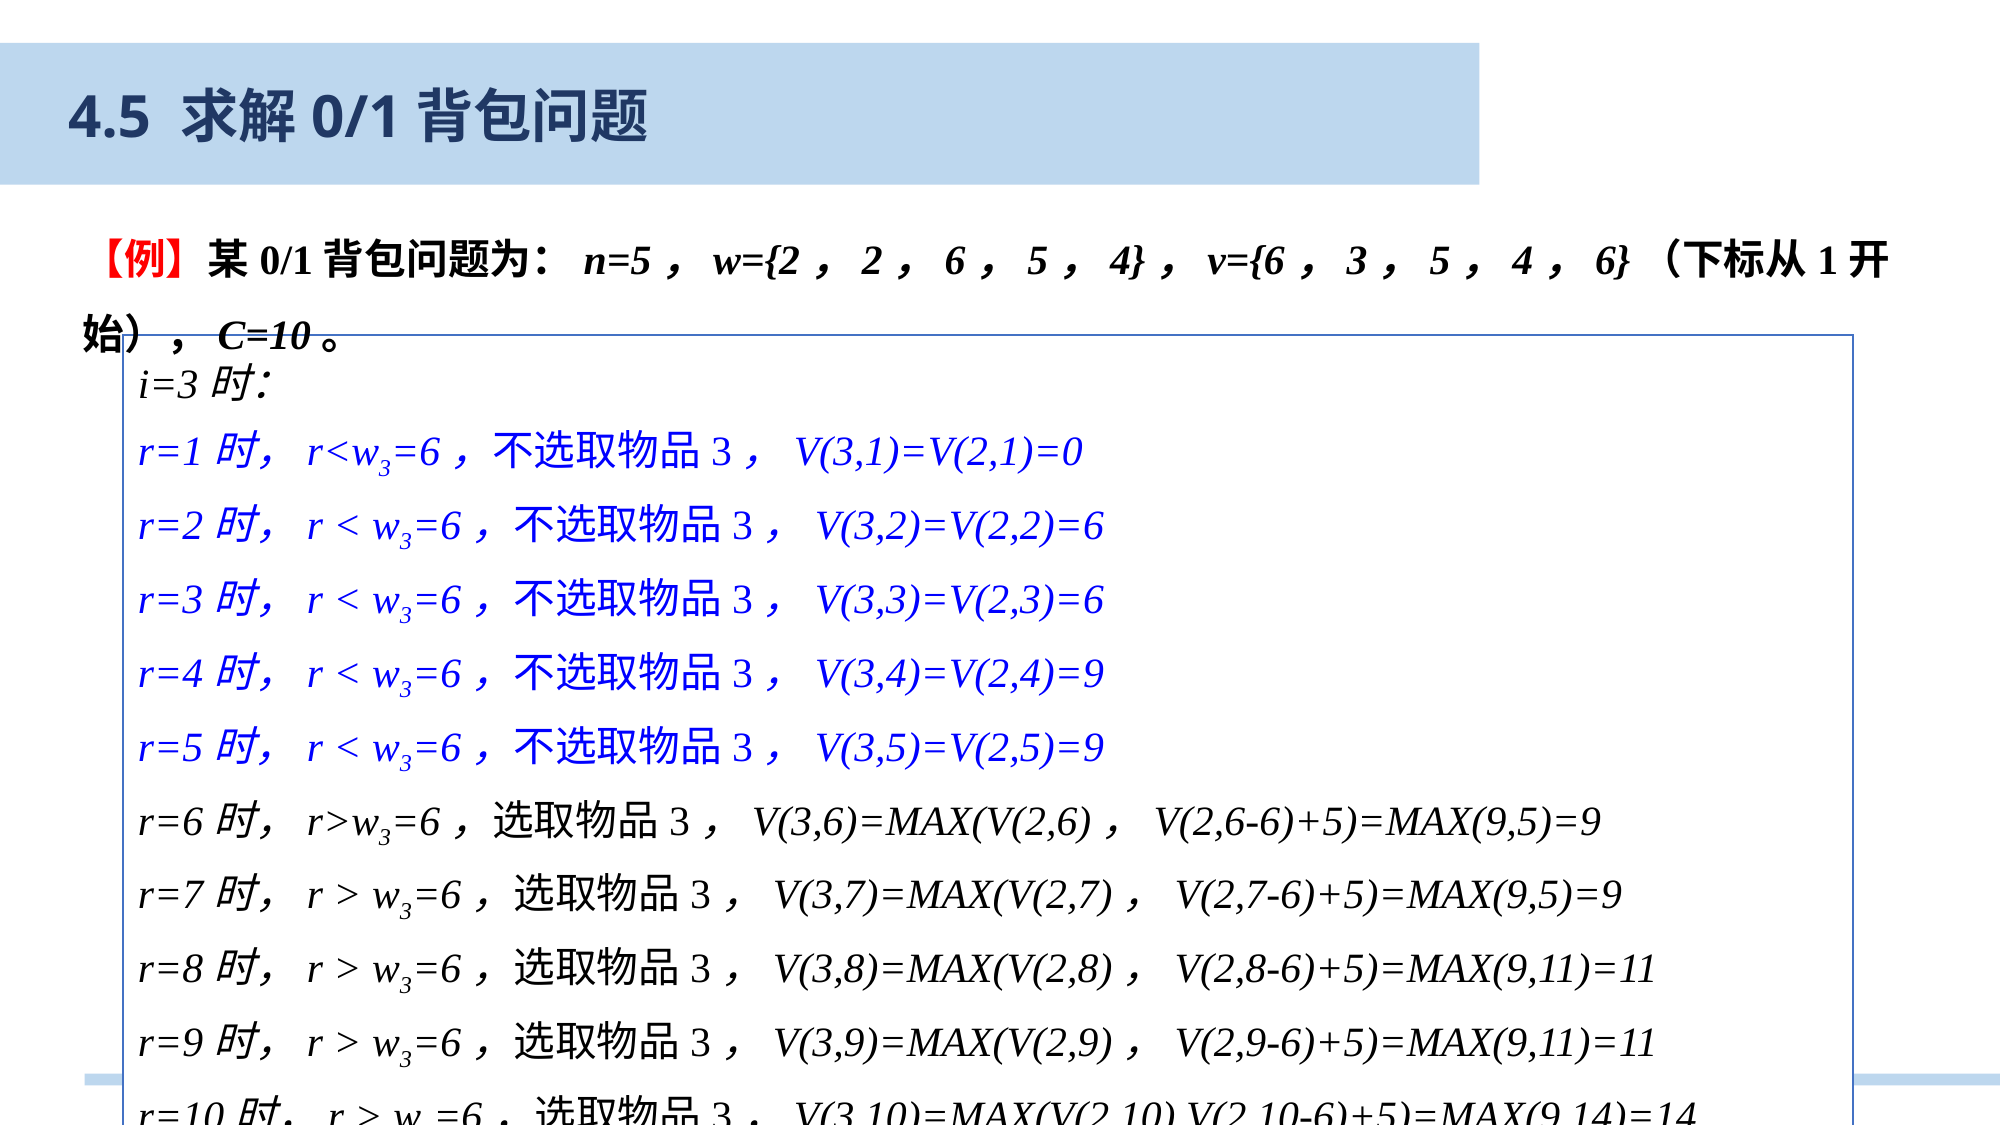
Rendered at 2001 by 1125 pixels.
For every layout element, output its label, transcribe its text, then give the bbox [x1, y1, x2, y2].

text_box 【例】某0/1背包问题为：n=5，w={2，2，6，5，4}，v={6，3，5，4，6}（下标从1开始），C=10。 [67, 200, 1909, 366]
text_box i=3时： r=1时，r<w3=6，不选取物品3，V(3,1)=V(2,1)=0 r=2时，r < w3=6，不选取物品3，V(3,2)=V(2,2)=6 r=3时，r < w3=6，不选取物品3，V(3,3)=V(2,3)=6 r=4时，r < w3=6，不选取物品3，V(3,4)=V(2,4)=9 r=5时，r < w3=6，不选取物品3，V(3,5)=V(2,5)=9 r=6时，r>w3=6，选取物品3，V(3,6)=MAX(V(2,6)，V(2,6-6)+5)=MAX(9,5)=9 r=7时，r > w3=6，选取物品3，V(3,7)=MAX(V(2,7)，V(2,7-6)+5)=MAX(9,5)=9 r=8时，r > w3=6，选取物品3，V(3,8)=MAX(V(2,8)，V(2,8-6)+5)=MAX(9,11)=11 r=9时，r > w3=6，选取物品3，V(3,9)=MAX(V(2,9)，V(2,9-6)+5)=MAX(9,11)=11 r=10时，r > w3=6，选取物品3，V(3,10)=MAX(V(2,10),V(2,10-6)+5)=MAX(9,14)=14 [122, 366, 1854, 1125]
list 4.5 求解0/1背包问题 [0, 42, 1480, 185]
text_box 示例 [491, 31, 1485, 146]
